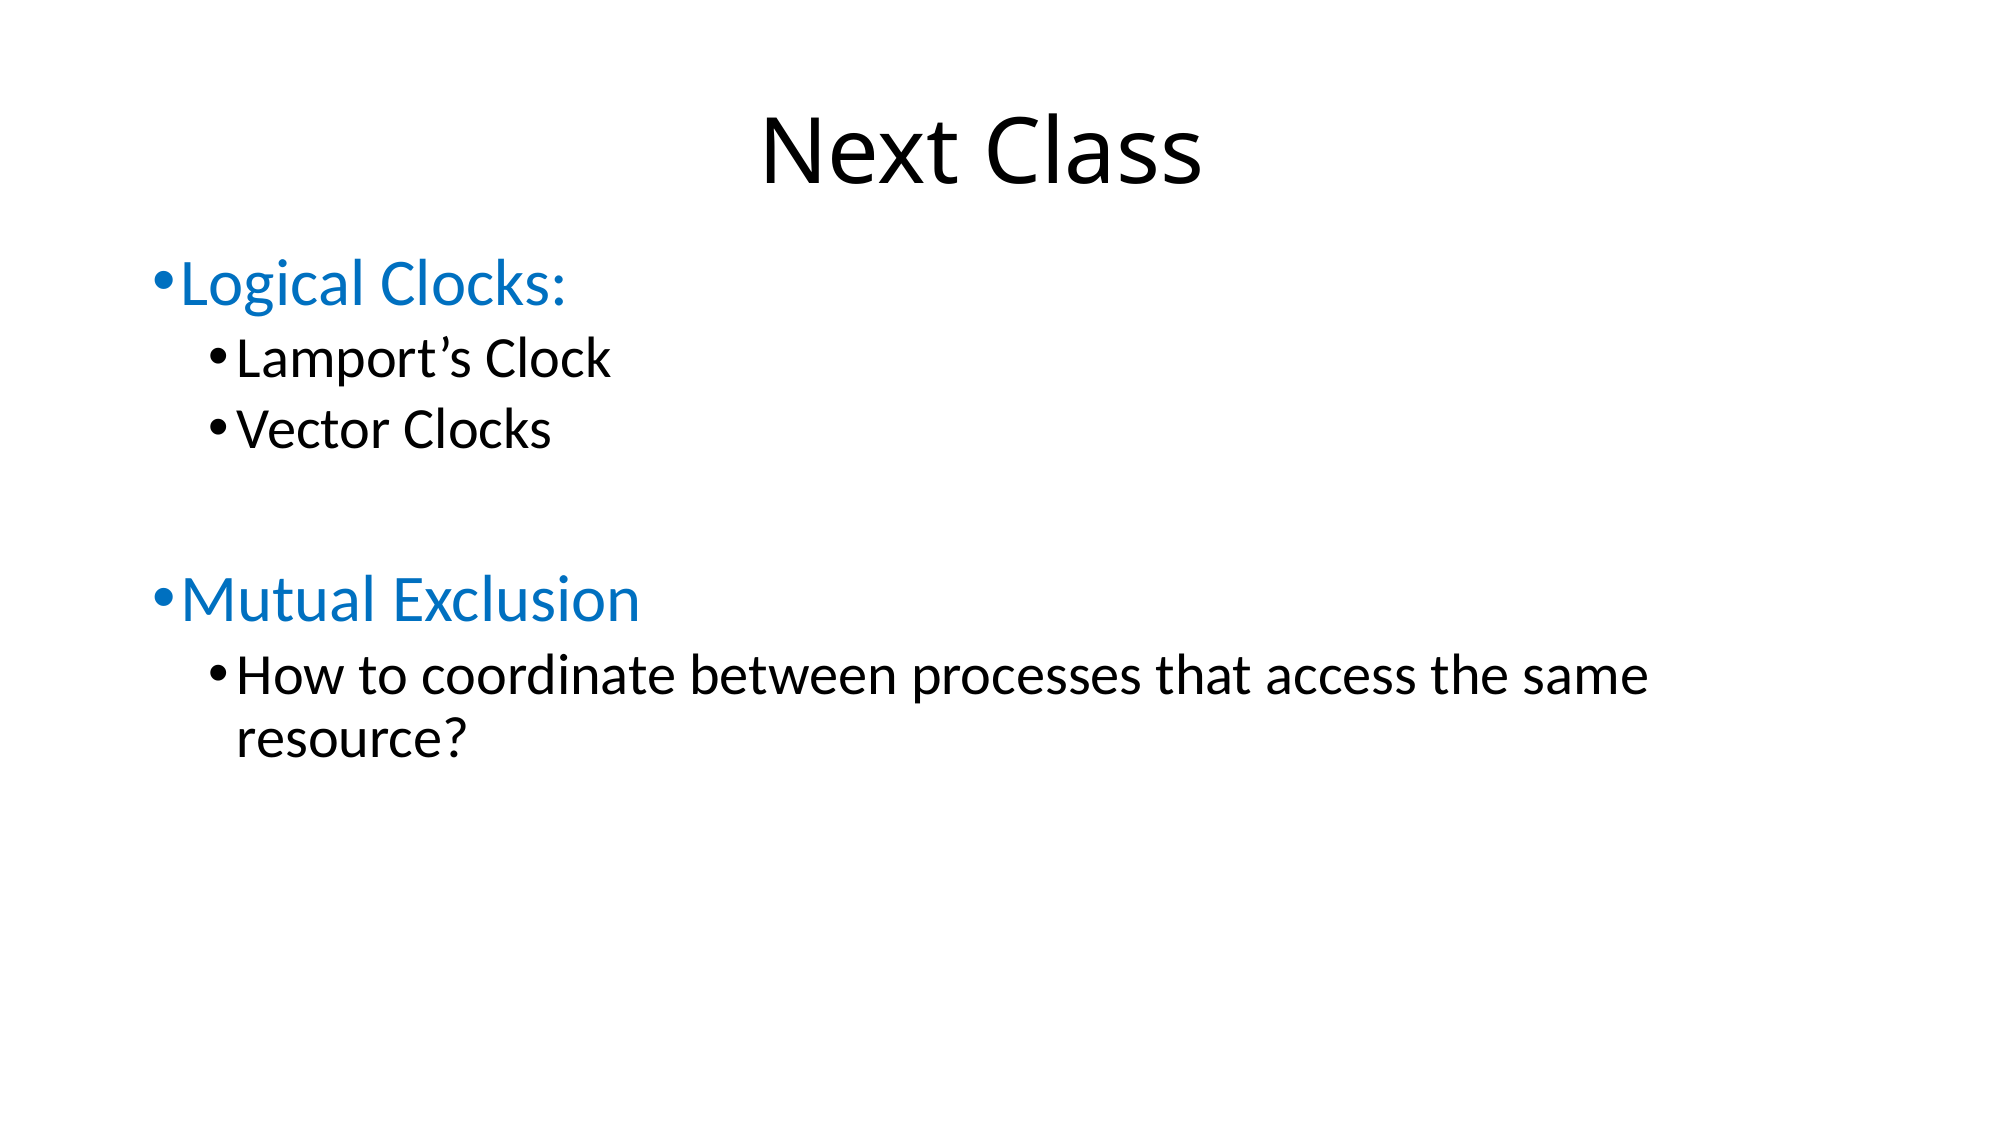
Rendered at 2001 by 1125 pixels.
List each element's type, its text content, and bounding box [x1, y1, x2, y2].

title Next Class [288, 45, 1675, 239]
list Logical Clocks: Lamport’s Clock Vector Clocks Mutual Exclusion How to coordinate between processes that access the same resource? [137, 239, 1838, 983]
